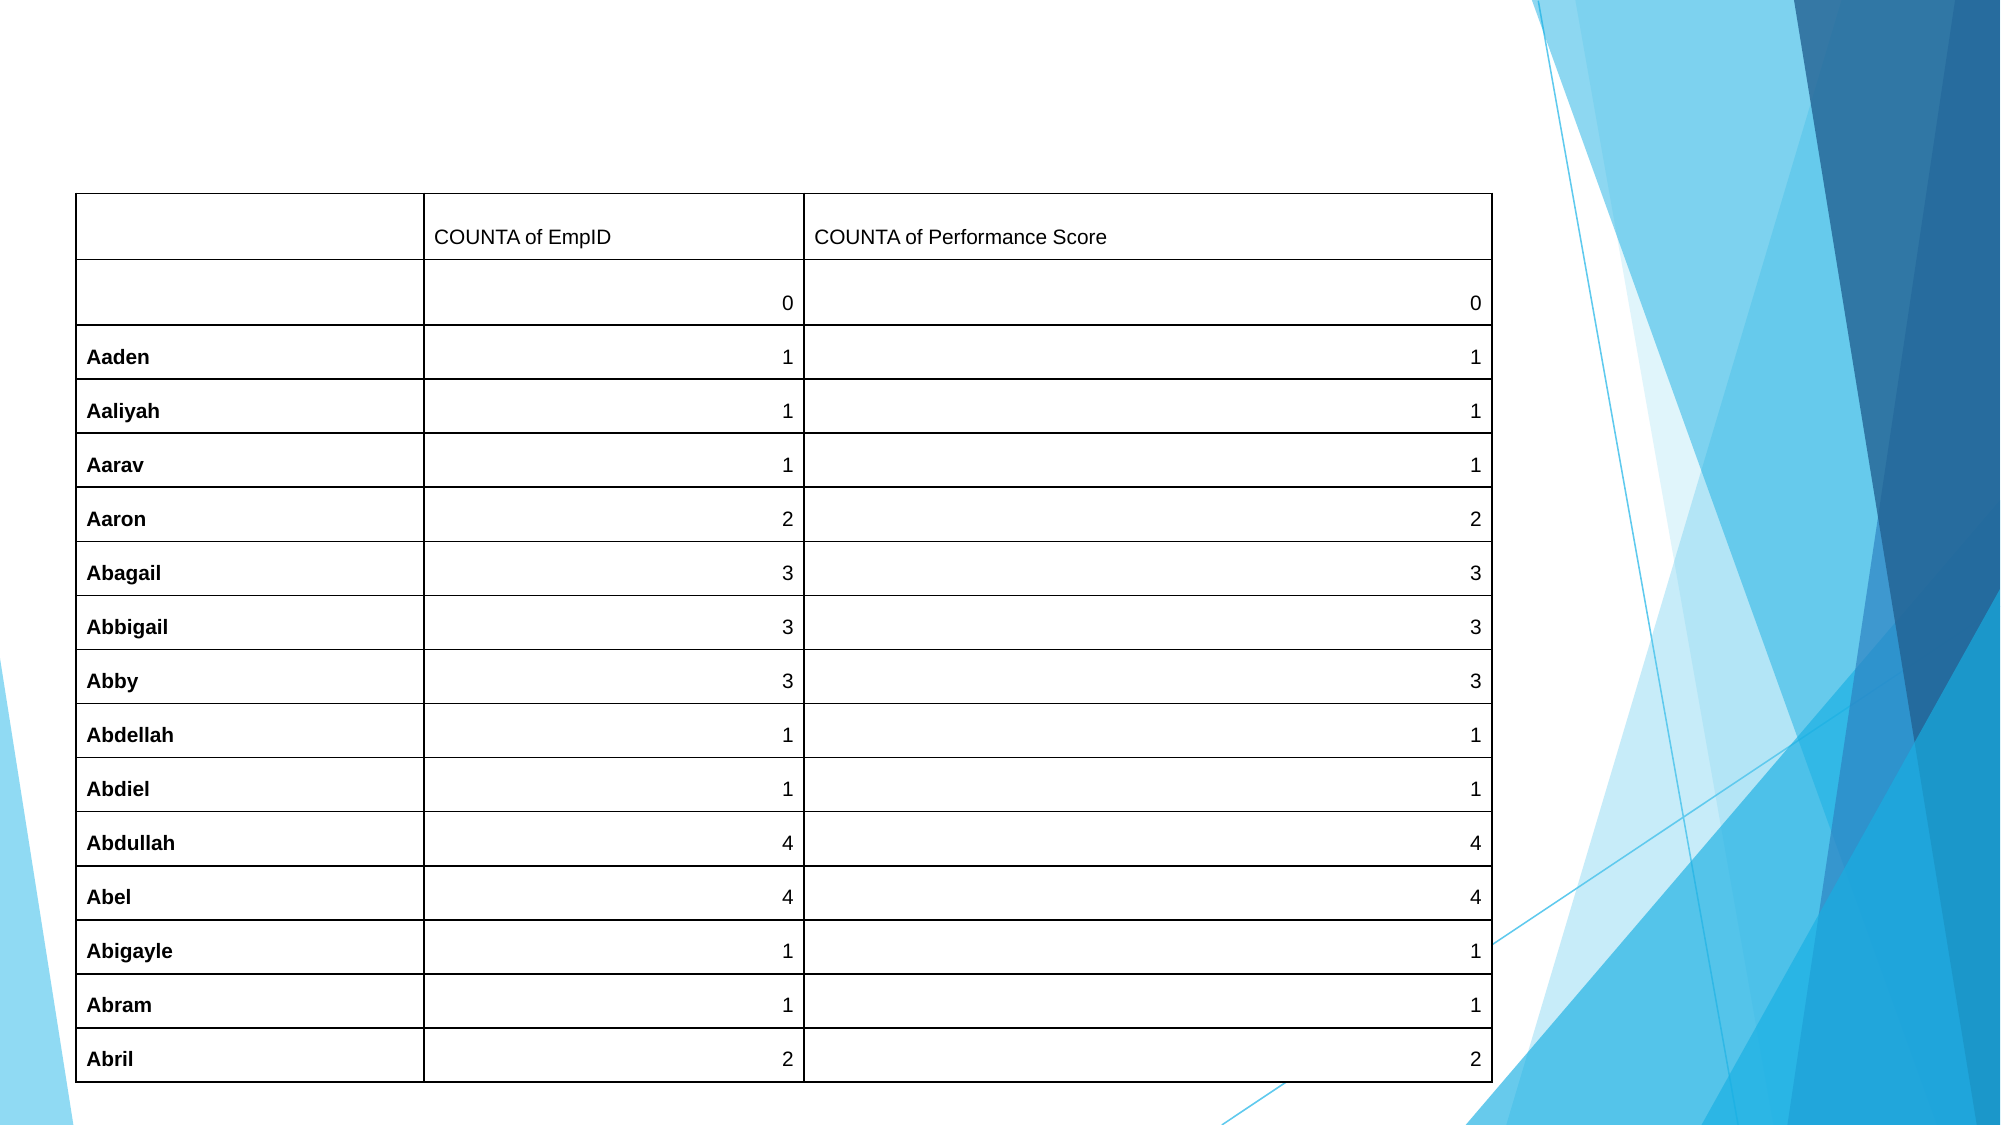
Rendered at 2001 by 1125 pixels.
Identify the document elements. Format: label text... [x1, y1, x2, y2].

table_cell 4 [805, 812, 1491, 865]
table_cell 0 [805, 260, 1491, 324]
table_cell 1 [425, 380, 803, 432]
table_cell 1 [805, 975, 1491, 1027]
table_cell 1 [425, 921, 803, 973]
table_cell Abel [77, 867, 423, 919]
table_cell 1 [425, 704, 803, 757]
table_cell 2 [425, 1029, 803, 1081]
table_cell 4 [805, 867, 1491, 919]
table_header COUNTA of Performance Score [805, 194, 1491, 259]
table_cell 3 [805, 650, 1491, 703]
table_cell 1 [425, 434, 803, 486]
table_cell 4 [425, 867, 803, 919]
table_cell 4 [425, 812, 803, 865]
table_cell 3 [425, 596, 803, 649]
table_cell 1 [805, 326, 1491, 378]
table_cell 1 [805, 434, 1491, 486]
table_cell Abagail [77, 542, 423, 595]
table_cell 1 [805, 758, 1491, 811]
table_cell 1 [425, 326, 803, 378]
table_cell Abdiel [77, 758, 423, 811]
table_cell Abigayle [77, 921, 423, 973]
table_cell Abdullah [77, 812, 423, 865]
table_cell Abram [77, 975, 423, 1027]
table_cell 3 [805, 542, 1491, 595]
table_cell 1 [425, 975, 803, 1027]
table_cell Abdellah [77, 704, 423, 757]
table_cell 0 [425, 260, 803, 324]
table_cell Abril [77, 1029, 423, 1081]
table_cell 1 [805, 380, 1491, 432]
table_cell Abby [77, 650, 423, 703]
table_cell 1 [425, 758, 803, 811]
table_cell 1 [805, 921, 1491, 973]
table_cell Aaliyah [77, 380, 423, 432]
table_header COUNTA of EmpID [425, 194, 803, 259]
table_cell 3 [425, 542, 803, 595]
table_cell Aarav [77, 434, 423, 486]
table_cell Aaden [77, 326, 423, 378]
table_cell Abbigail [77, 596, 423, 649]
table_cell 2 [805, 488, 1491, 541]
table_header [77, 194, 423, 259]
table_cell 3 [425, 650, 803, 703]
table_cell 2 [805, 1029, 1491, 1081]
table_cell Aaron [77, 488, 423, 541]
table_cell 1 [805, 704, 1491, 757]
table_cell 3 [805, 596, 1491, 649]
table_cell [77, 260, 423, 324]
table_cell 2 [425, 488, 803, 541]
